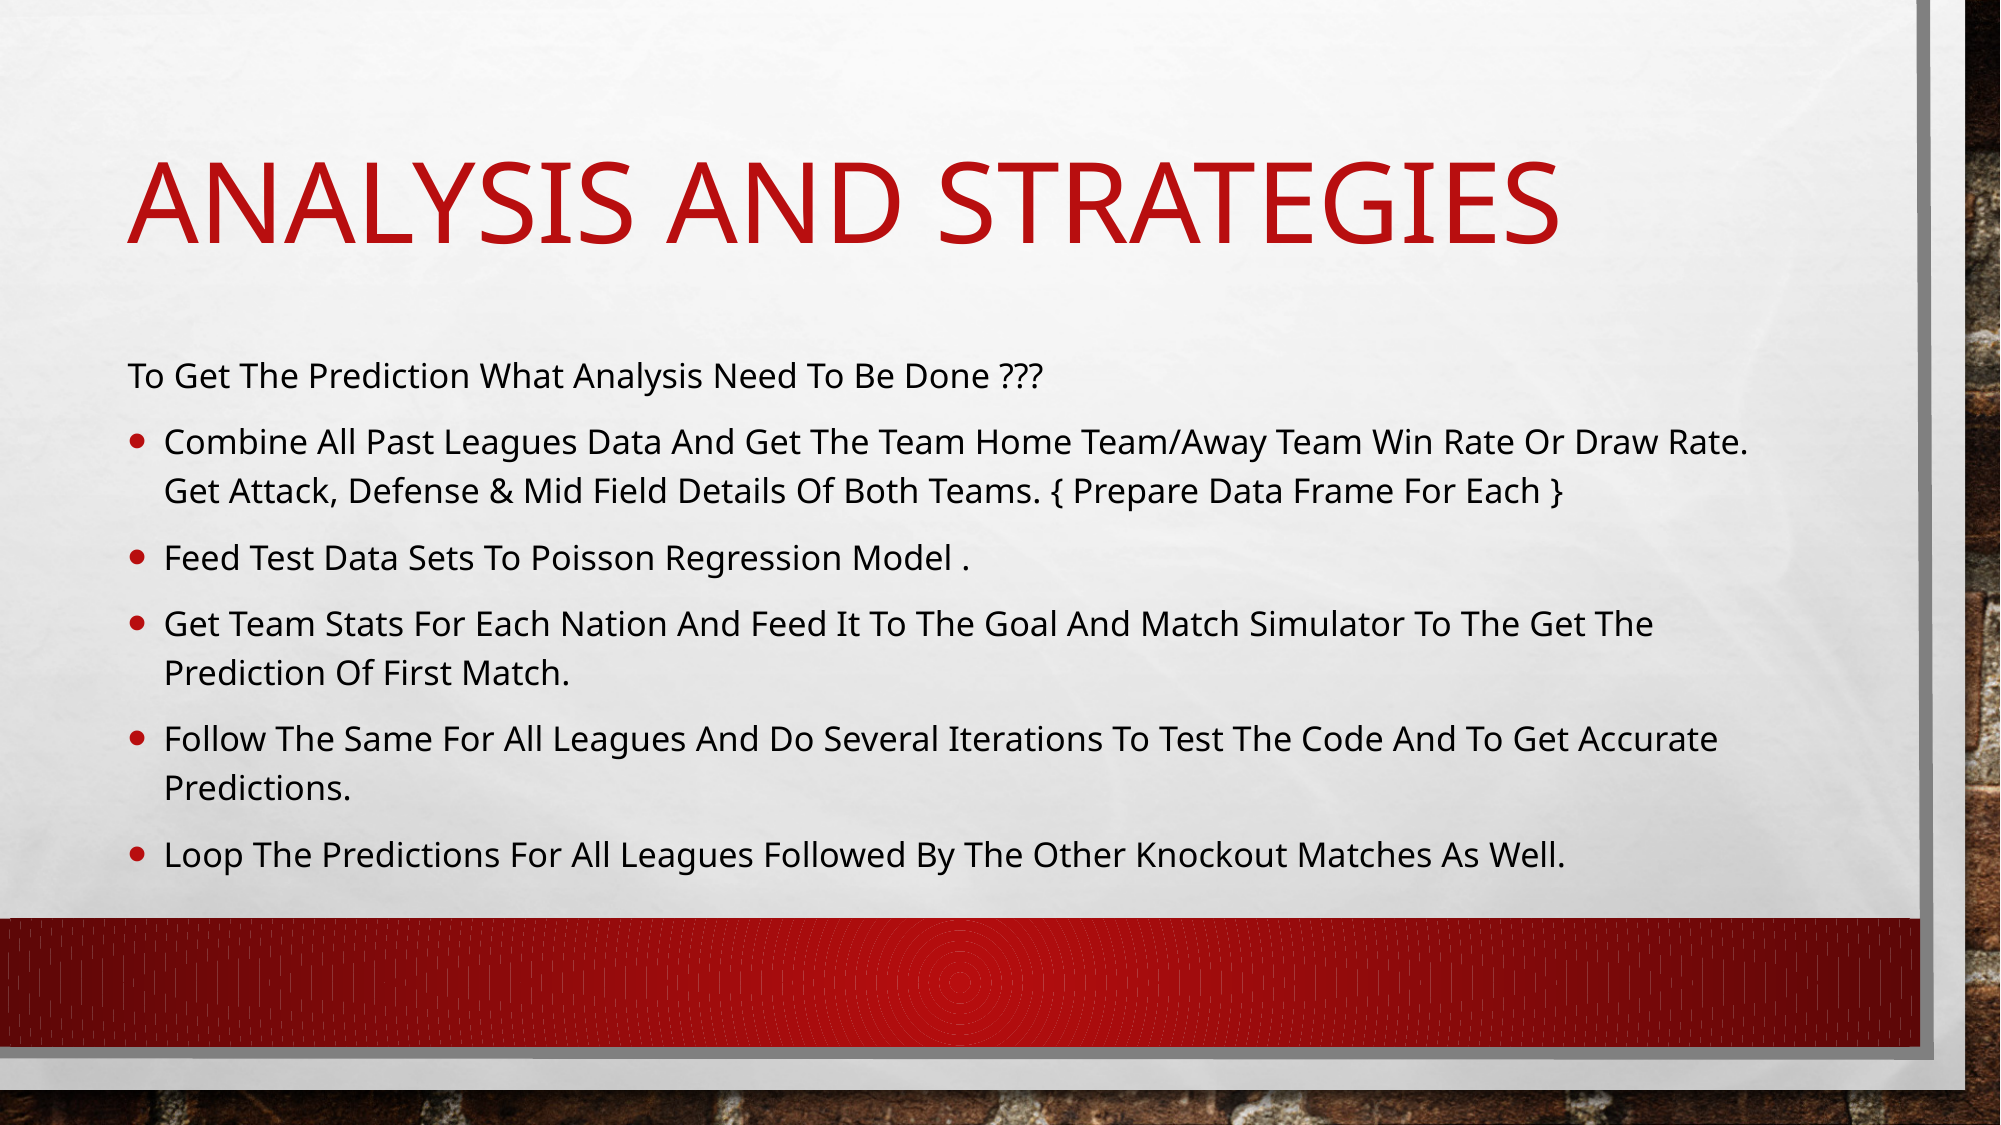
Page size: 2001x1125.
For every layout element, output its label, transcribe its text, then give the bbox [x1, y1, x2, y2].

picture [0, 0, 2000, 1125]
list To Get The Prediction What Analysis Need To Be Done ??? Combine All Past Leagues Data And Get The Team Home Team/Away Team Win Rate Or Draw Rate. Get Attack, Defense & Mid Field Details Of Both Teams. { Prepare Data Frame For Each } Feed Test Data Sets To Poisson Regression Model . Get Team Stats For Each Nation And Feed It To The Goal And Match Simulator To The Get The Prediction Of First Match. Follow The Same For All Leagues And Do Several Iterations To Test The Code And To Get Accurate Predictions. Loop The Predictions For All Leagues Followed By The Other Knockout Matches As Well. [112, 338, 1818, 882]
title Analysis and strategies [112, 112, 1818, 302]
